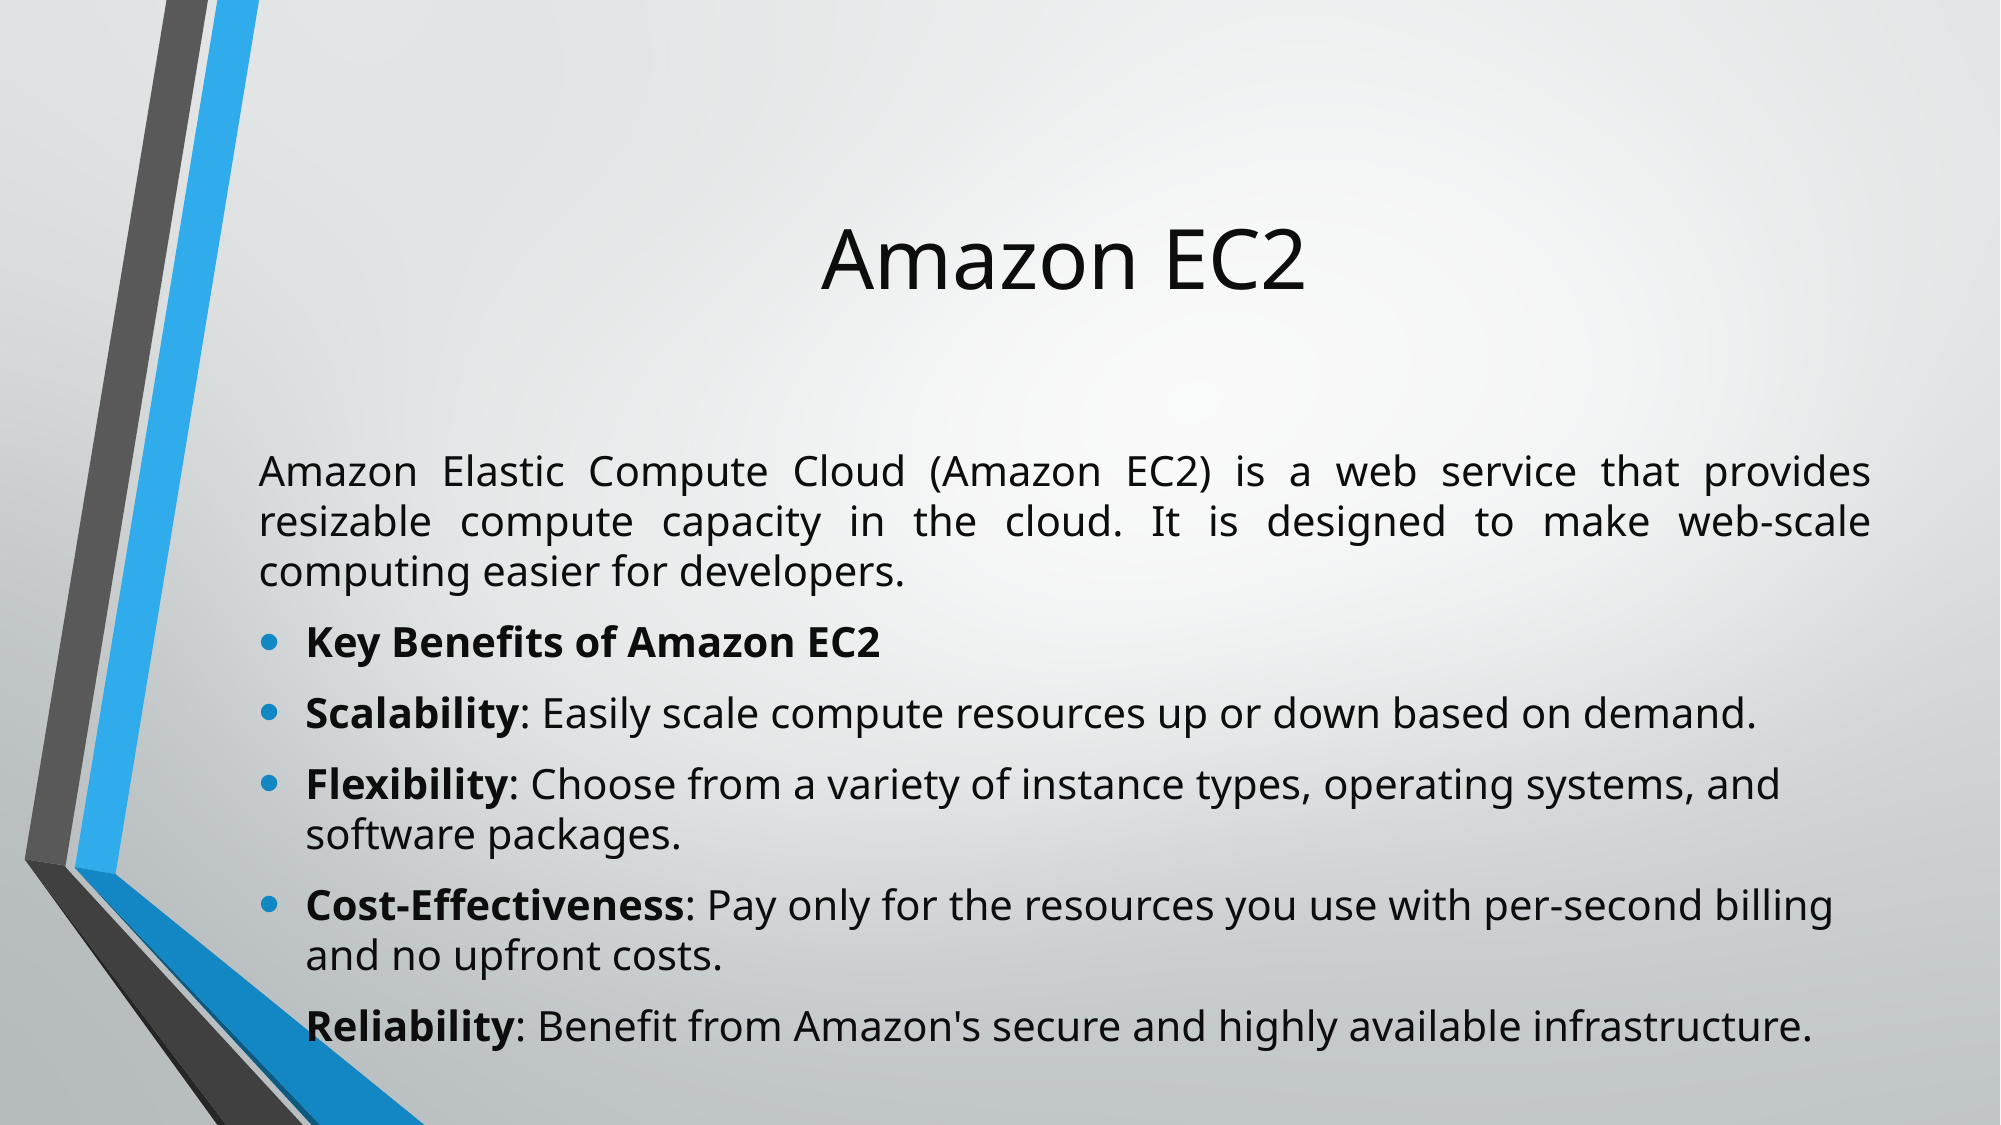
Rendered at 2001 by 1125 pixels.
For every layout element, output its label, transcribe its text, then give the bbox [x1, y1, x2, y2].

list Amazon Elastic Compute Cloud (Amazon EC2) is a web service that provides resizable compute capacity in the cloud. It is designed to make web-scale computing easier for developers. Key Benefits of Amazon EC2 Scalability: Easily scale compute resources up or down based on demand. Flexibility: Choose from a variety of instance types, operating systems, and software packages. Cost-Effectiveness: Pay only for the resources you use with per-second billing and no upfront costs. Reliability: Benefit from Amazon's secure and highly available infrastructure. [243, 437, 1887, 1084]
title Amazon EC2 [243, 112, 1887, 400]
